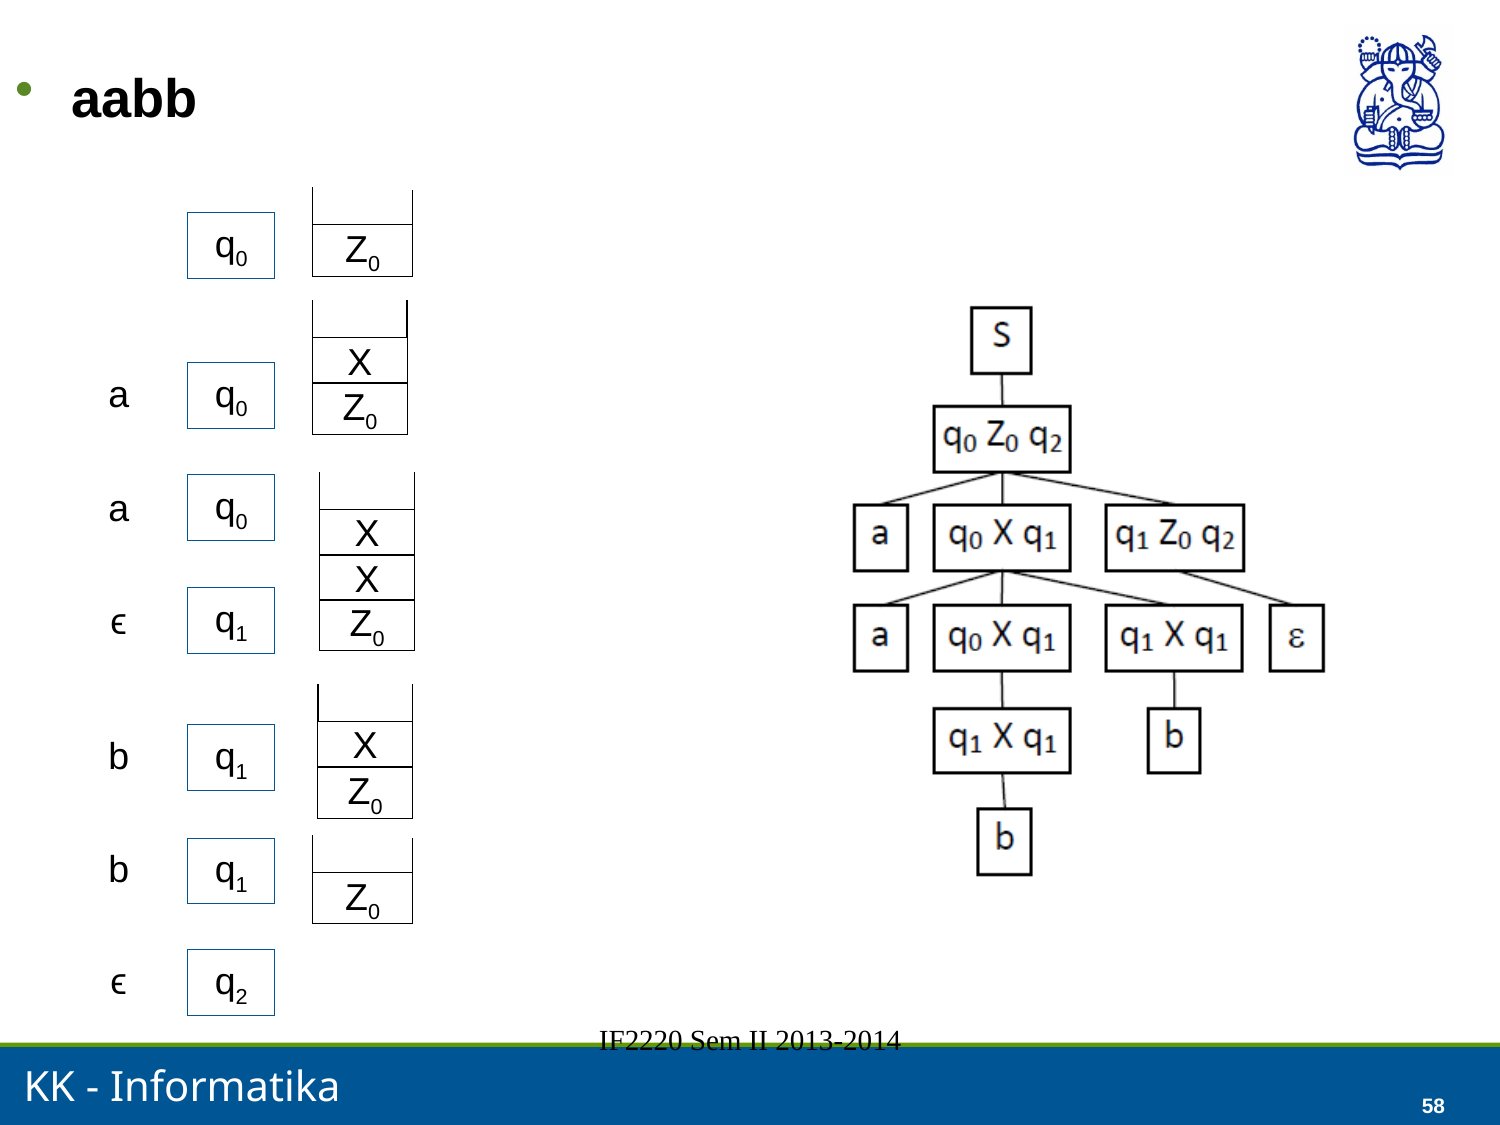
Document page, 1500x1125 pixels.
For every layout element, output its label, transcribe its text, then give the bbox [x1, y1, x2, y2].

footer IF2220 Sem II 2013-2014 [0, 1013, 1500, 1092]
text_box q1 [187, 838, 275, 904]
text_box b [74, 724, 163, 785]
text_box Z0 [319, 599, 415, 651]
text_box X [319, 555, 415, 599]
text_box a [74, 362, 163, 423]
text_box Z0 [312, 383, 408, 435]
picture [824, 272, 1344, 889]
text_box q0 [187, 212, 275, 279]
text_box ϵ [74, 589, 163, 650]
text_box Z0 [312, 872, 413, 924]
text_box q2 [187, 949, 275, 1016]
text_box Z0 [317, 767, 413, 819]
text_box X [319, 509, 415, 555]
list aabb [0, 55, 1350, 263]
text_box q0 [187, 474, 275, 541]
text_box q1 [187, 587, 275, 654]
text_box X [317, 721, 413, 767]
text_box Z0 [312, 224, 413, 277]
text_box a [74, 476, 163, 537]
text_box ϵ [74, 949, 163, 1010]
text_box q0 [187, 362, 275, 429]
text_box X [312, 337, 408, 383]
text_box q1 [187, 724, 275, 791]
text_box b [74, 838, 163, 898]
picture [1344, 24, 1454, 176]
